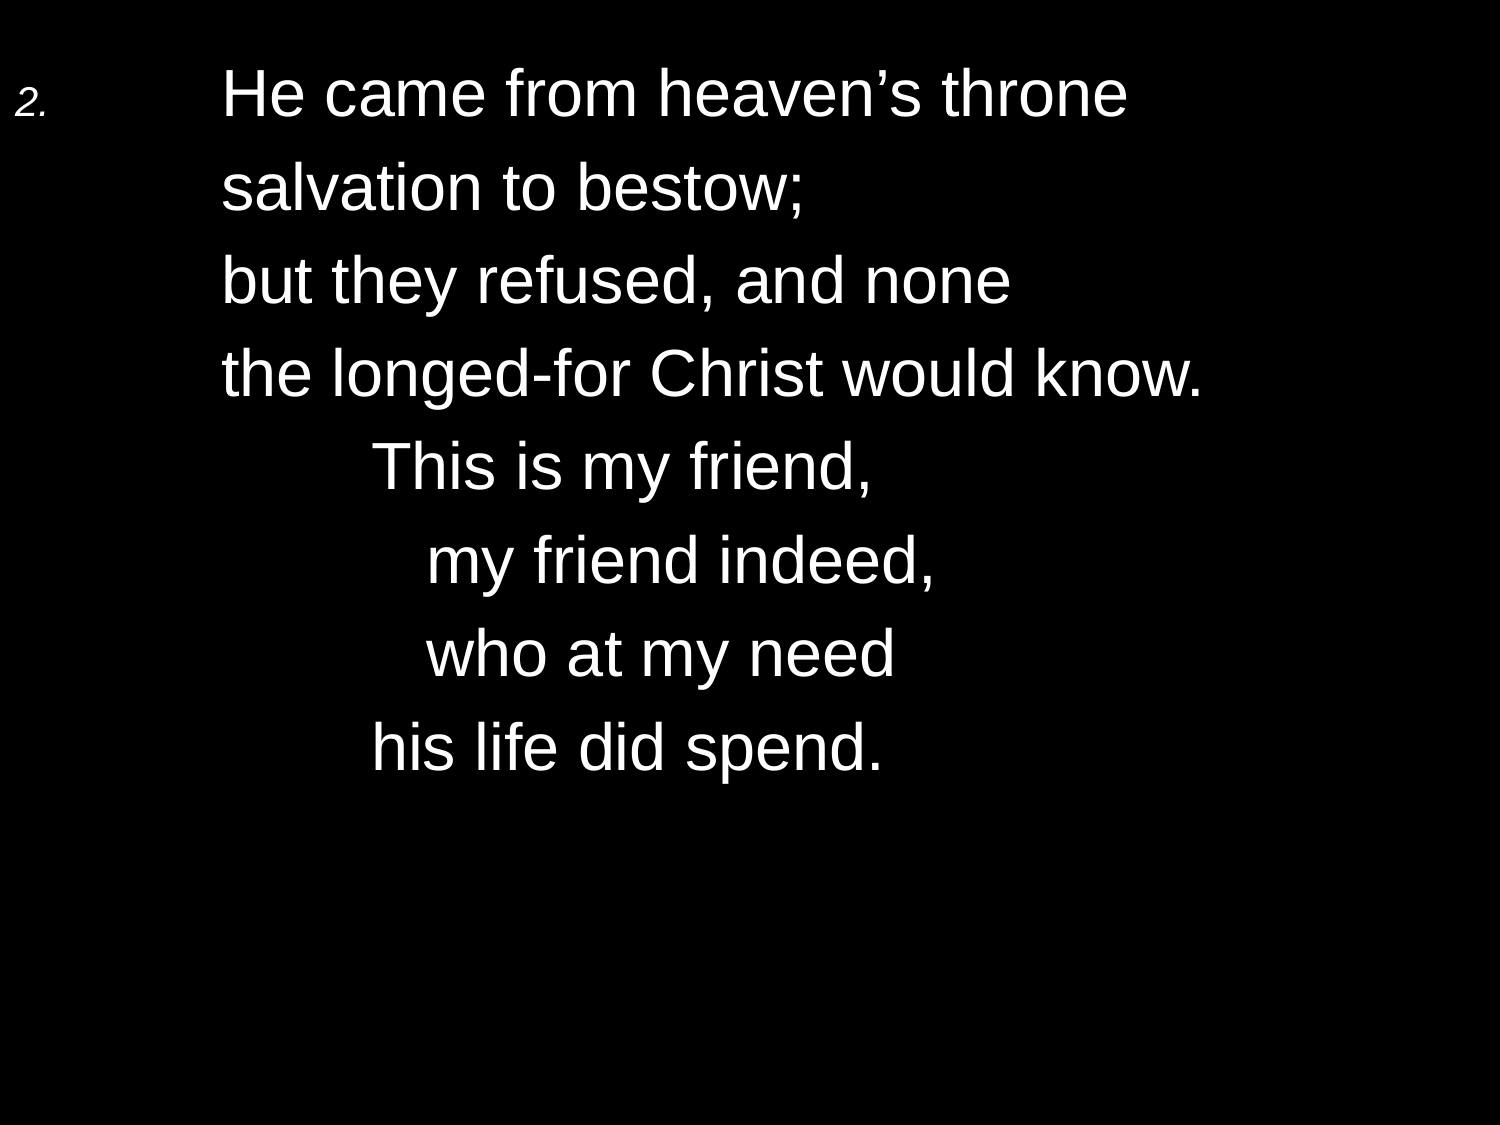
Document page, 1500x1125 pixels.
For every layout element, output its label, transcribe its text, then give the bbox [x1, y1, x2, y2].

list 2. He came from heaven’s throne salvation to bestow; but they refused, and none the longed-for Christ would know. This is my friend, my friend indeed, who at my need his life did spend. [0, 42, 1500, 1047]
